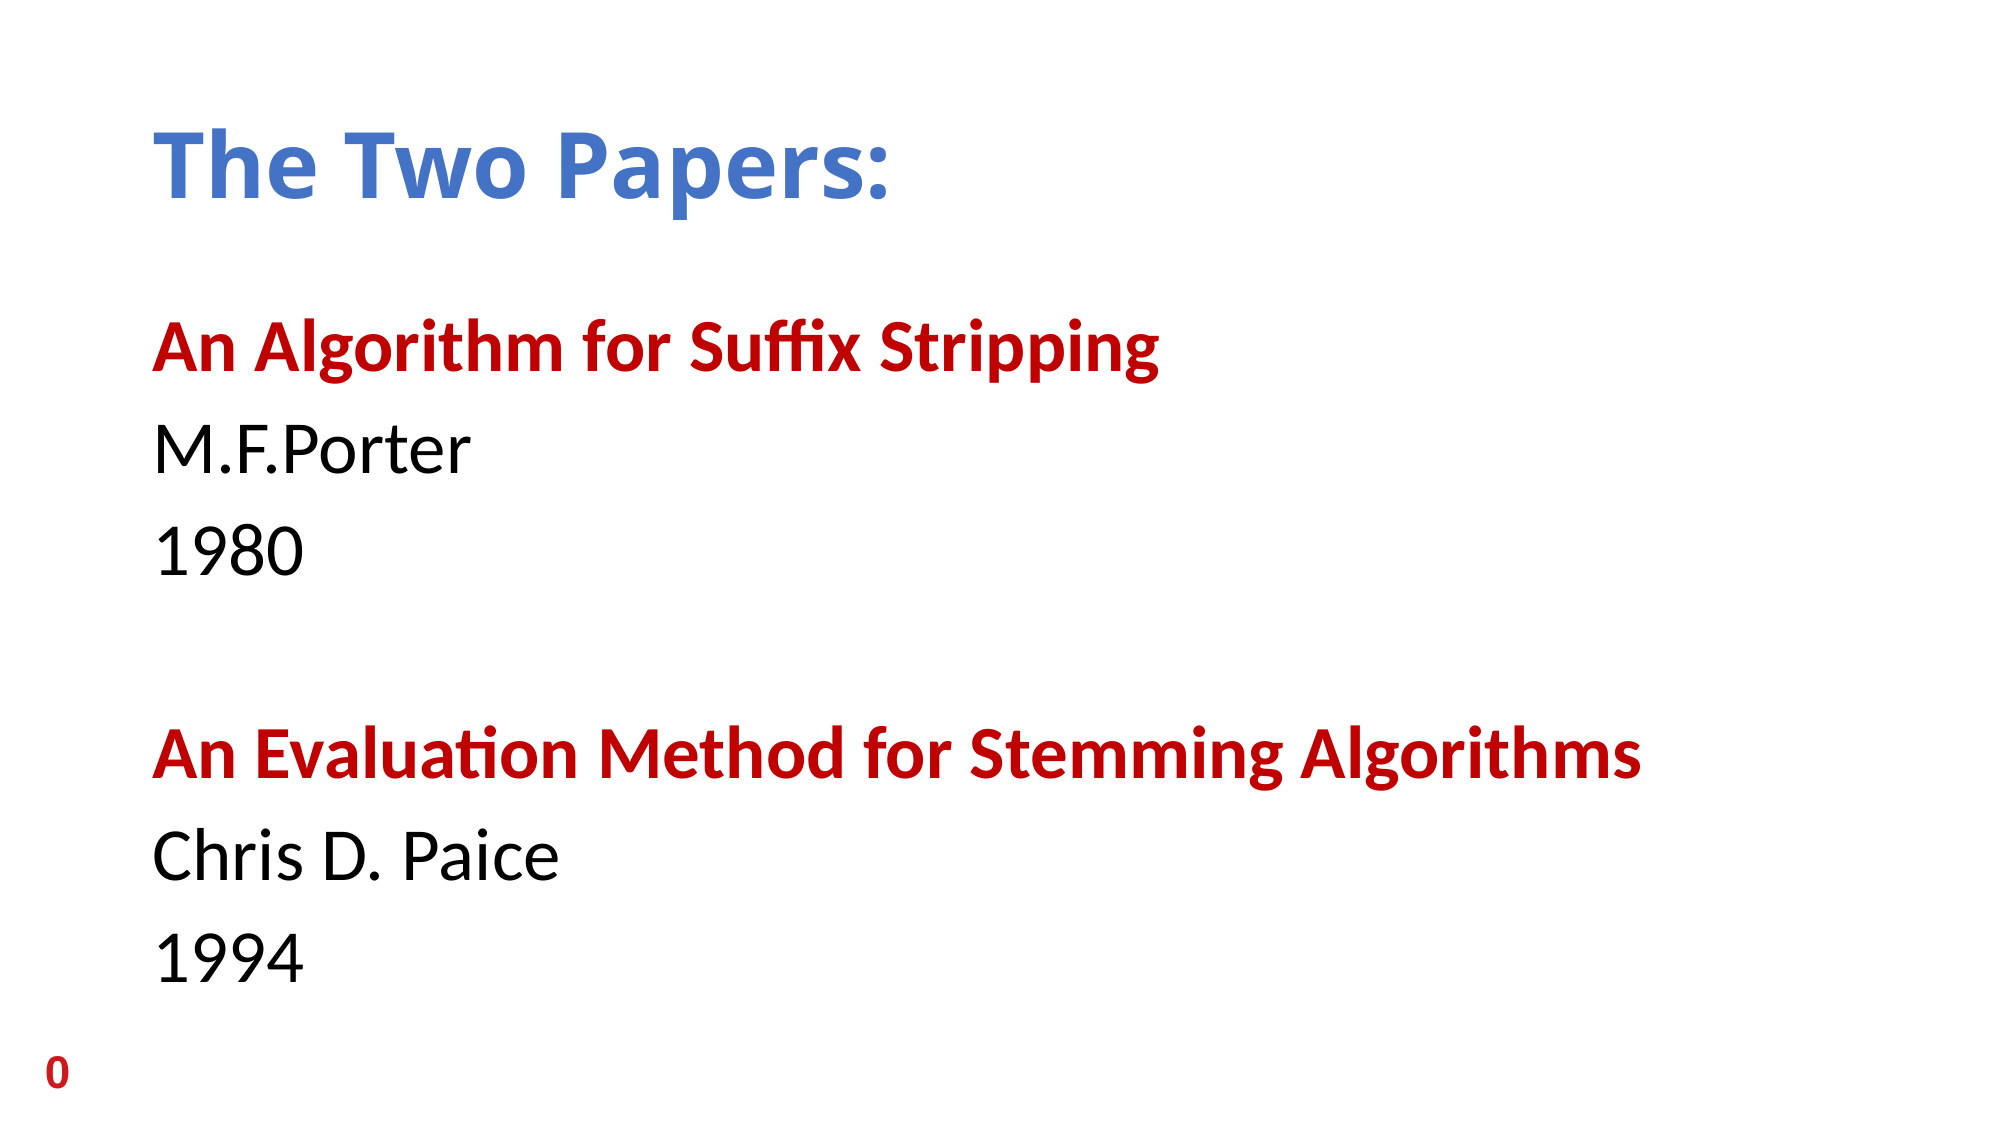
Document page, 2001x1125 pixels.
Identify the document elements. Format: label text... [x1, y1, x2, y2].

text_box 0 [29, 1035, 90, 1101]
text_box An Algorithm for Suffix Stripping M.F.Porter 1980 An Evaluation Method for Stemming Algorithms Chris D. Paice 1994 [137, 299, 1863, 1013]
text_box The Two Papers: [137, 59, 1863, 277]
